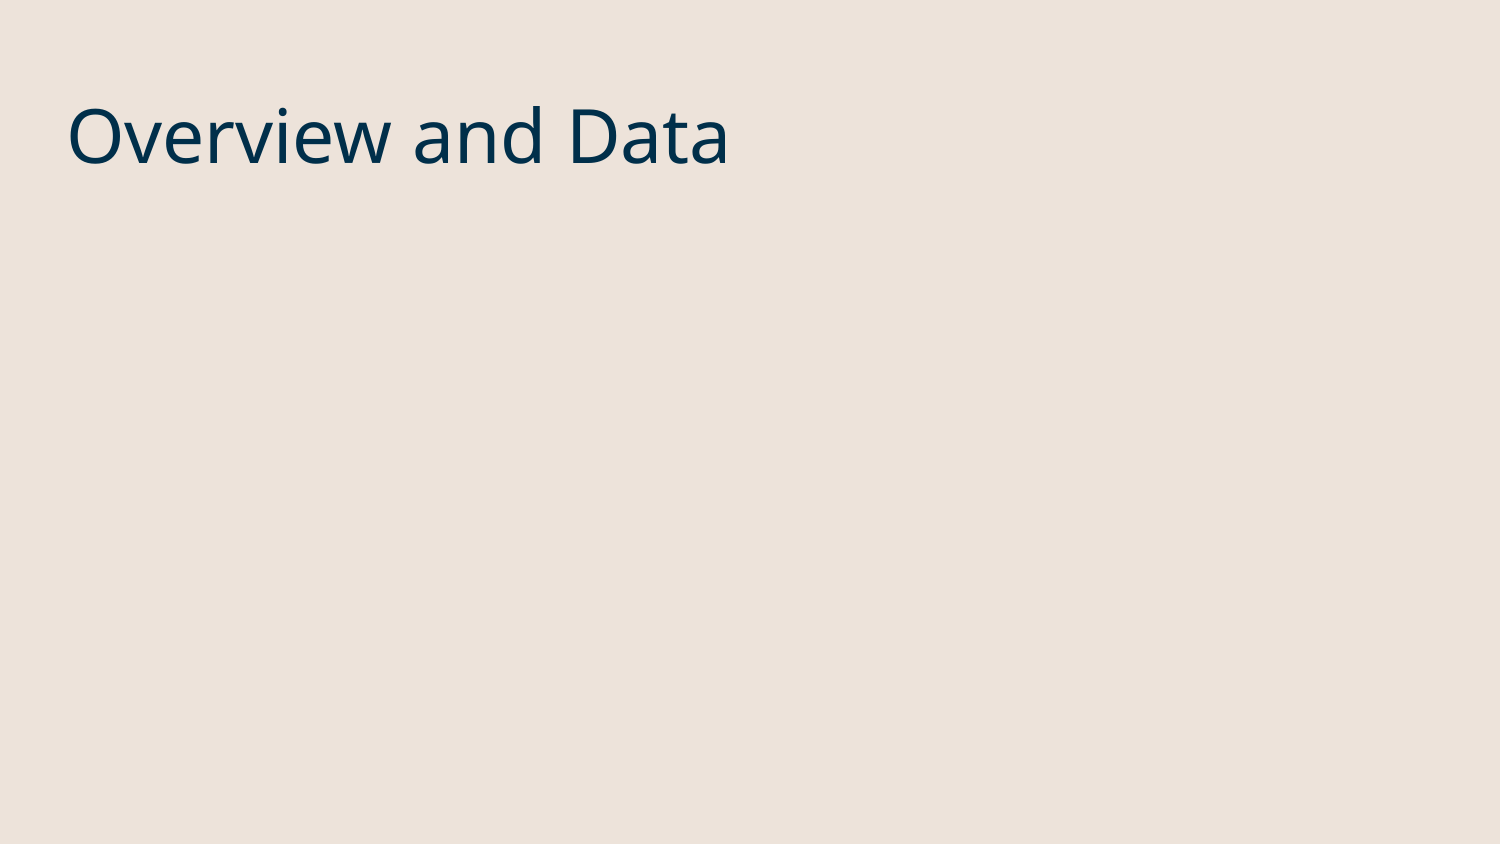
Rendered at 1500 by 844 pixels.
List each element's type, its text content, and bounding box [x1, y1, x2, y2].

title Overview and Data [51, 82, 1449, 185]
